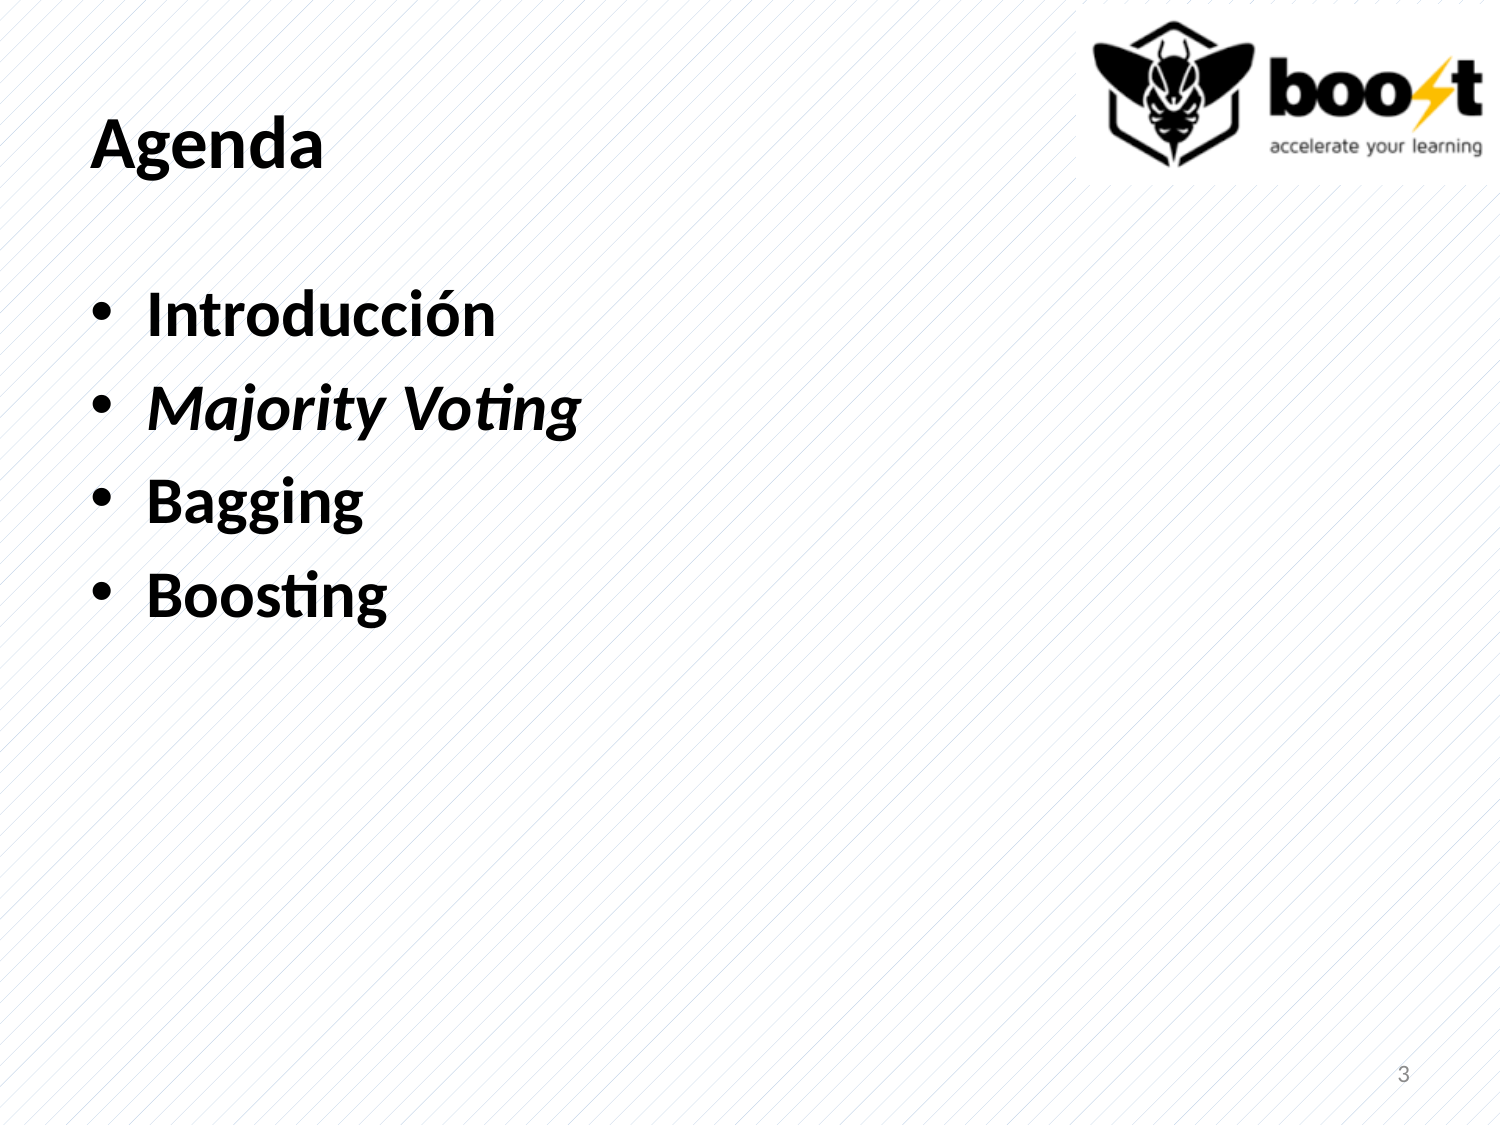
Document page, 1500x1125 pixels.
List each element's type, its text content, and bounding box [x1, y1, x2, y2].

list Introducción Majority Voting Bagging Boosting [75, 262, 1425, 1005]
picture [1076, 4, 1500, 185]
slide_number 3 [1074, 1042, 1425, 1103]
title Agenda [75, 45, 1425, 233]
